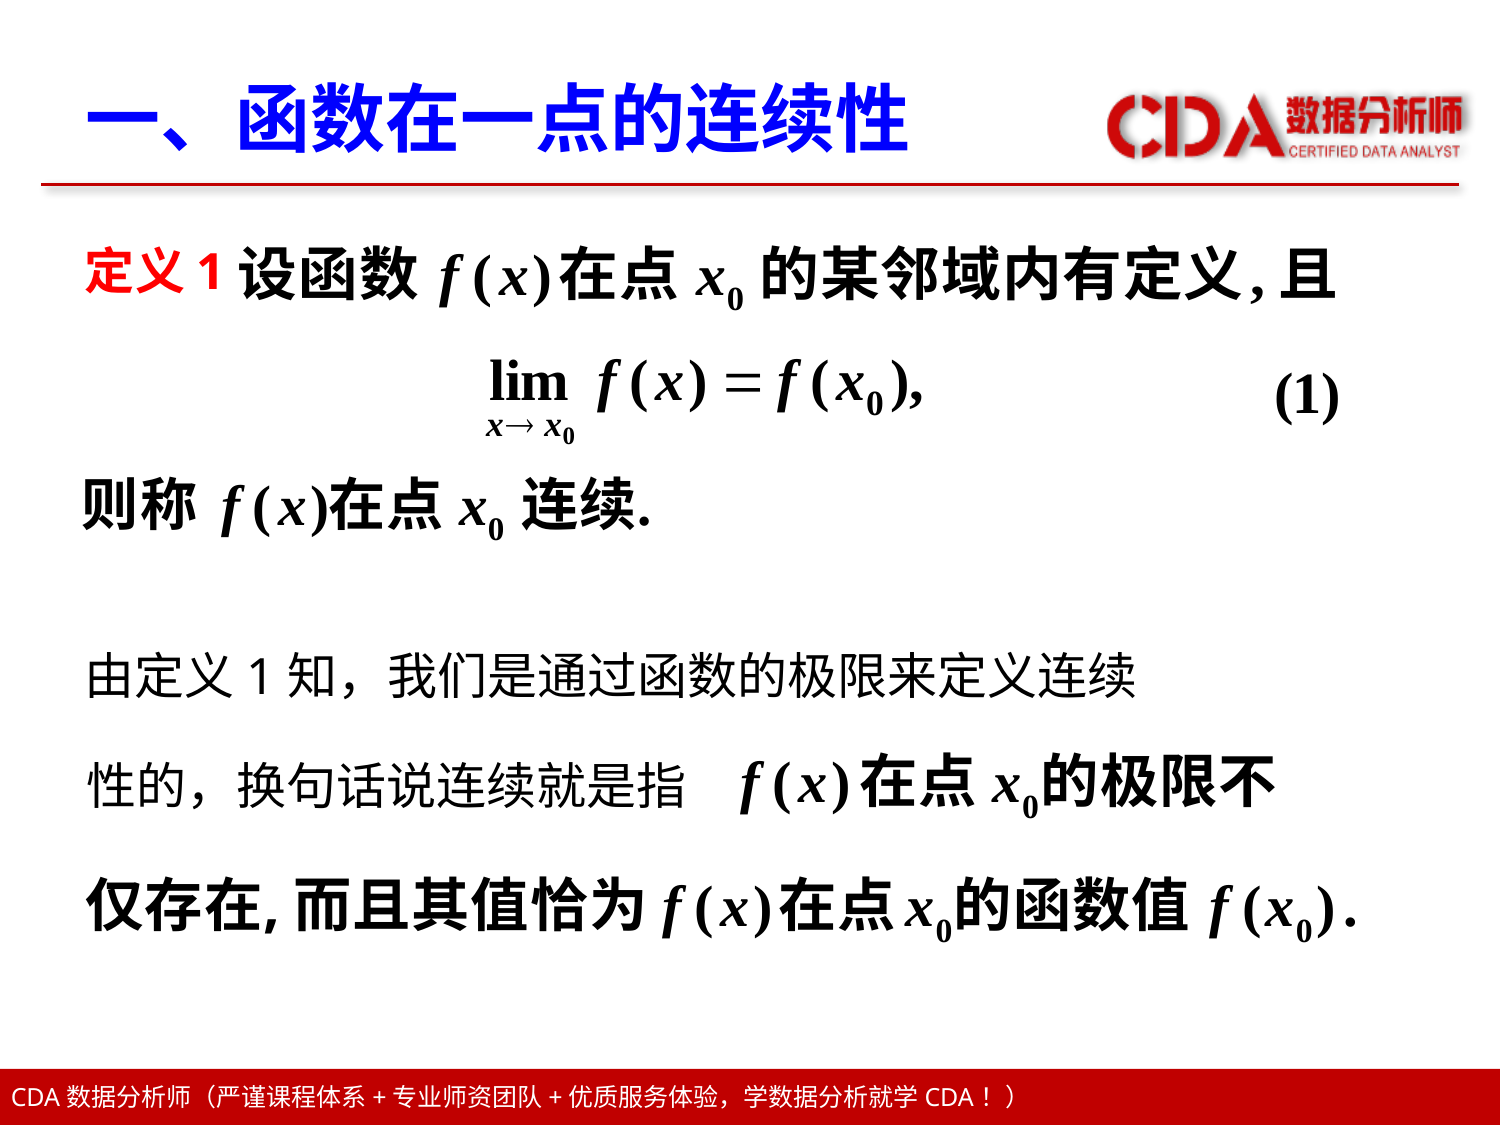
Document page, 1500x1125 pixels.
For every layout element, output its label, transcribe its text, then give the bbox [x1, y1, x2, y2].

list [81, 474, 653, 546]
picture [1364, 70, 1500, 174]
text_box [83, 872, 1361, 948]
text_box 由定义1知，我们是通过函数的极限来定义连续 [70, 636, 1321, 712]
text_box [71, 747, 1280, 824]
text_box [70, 231, 1343, 317]
title 一、函数在一点的连续性 [70, 59, 1364, 185]
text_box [479, 350, 1343, 451]
